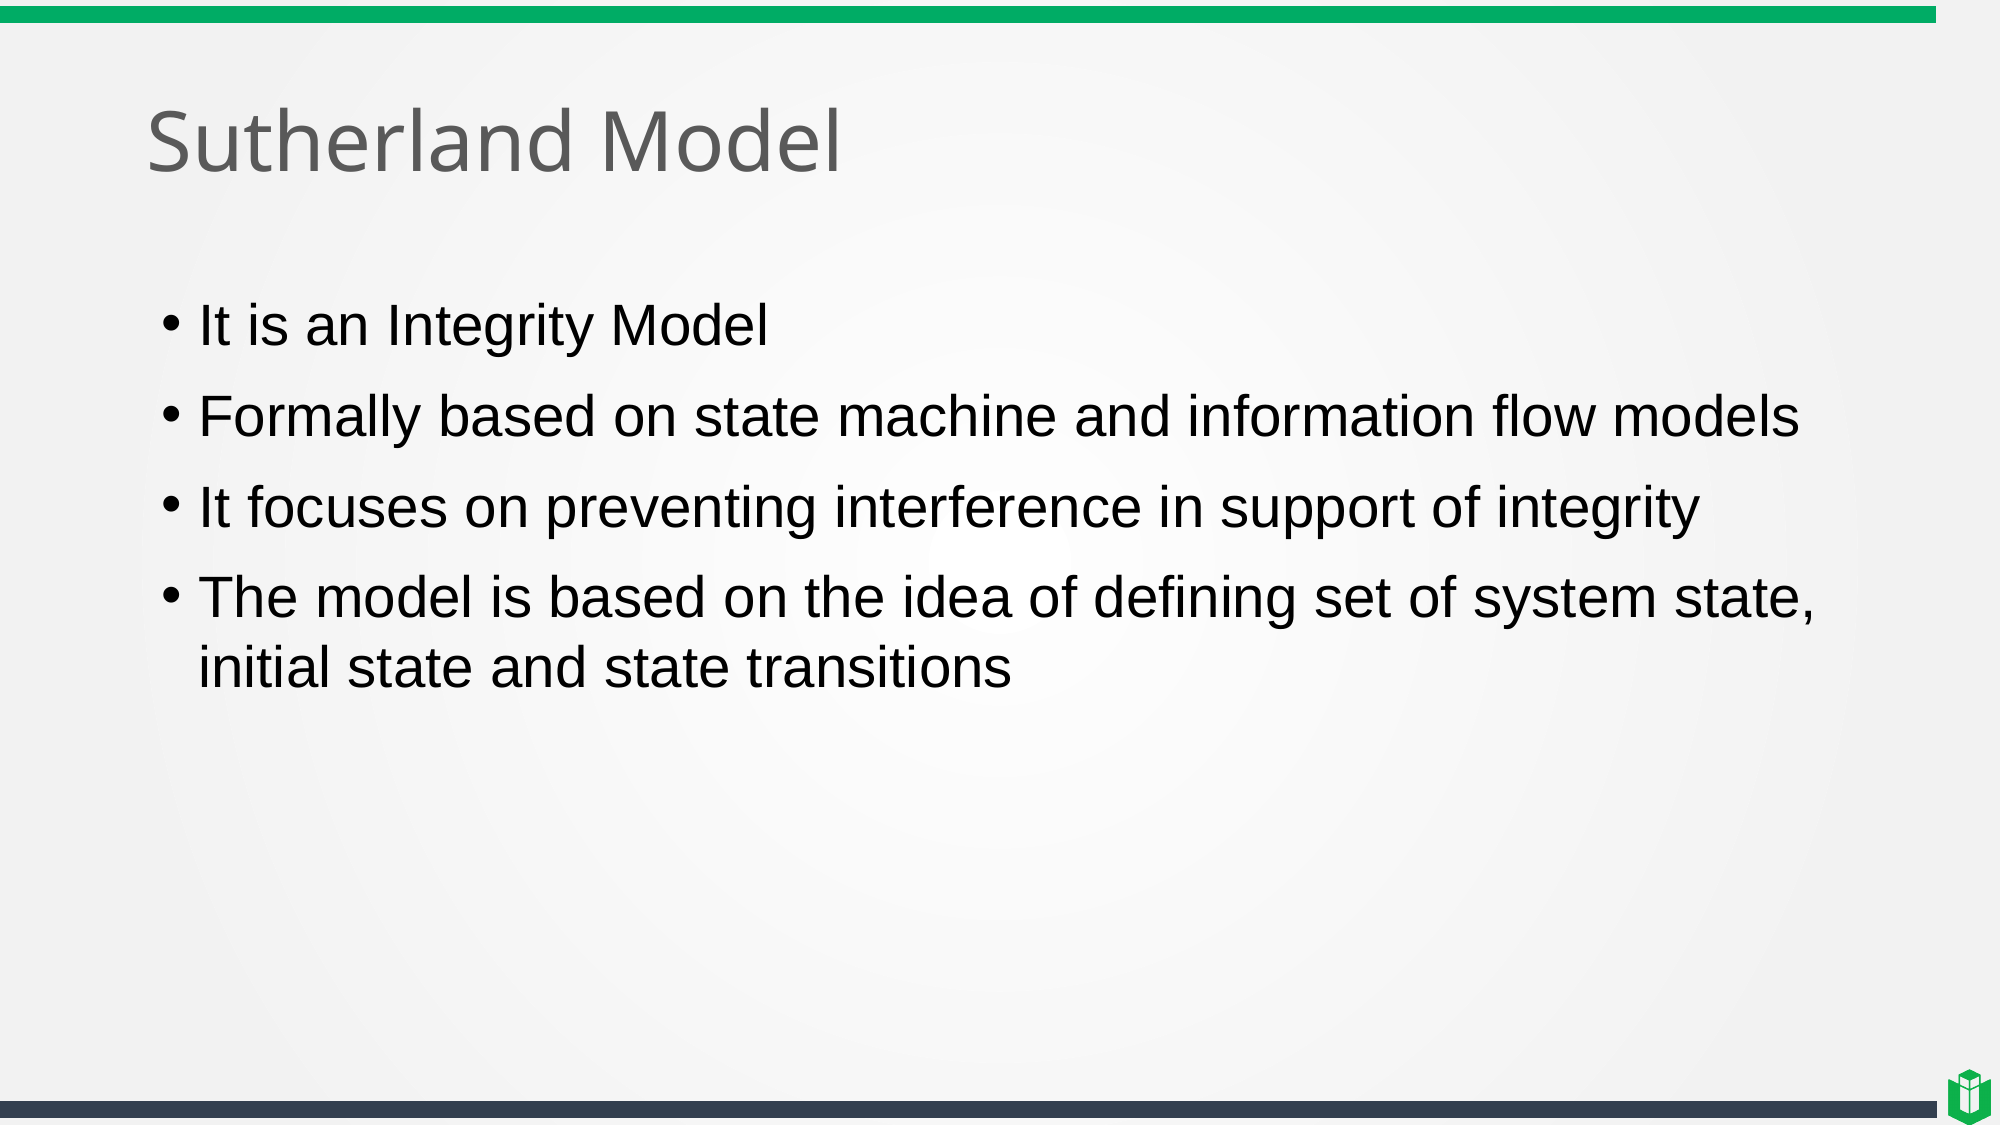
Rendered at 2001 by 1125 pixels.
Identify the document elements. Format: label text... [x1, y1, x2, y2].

picture [1945, 1068, 1992, 1125]
list It is an Integrity Model Formally based on state machine and information flow models It focuses on preventing interference in support of integrity The model is based on the idea of defining set of system state, initial state and state transitions [146, 280, 1872, 994]
title Sutherland Model [131, 84, 1886, 206]
